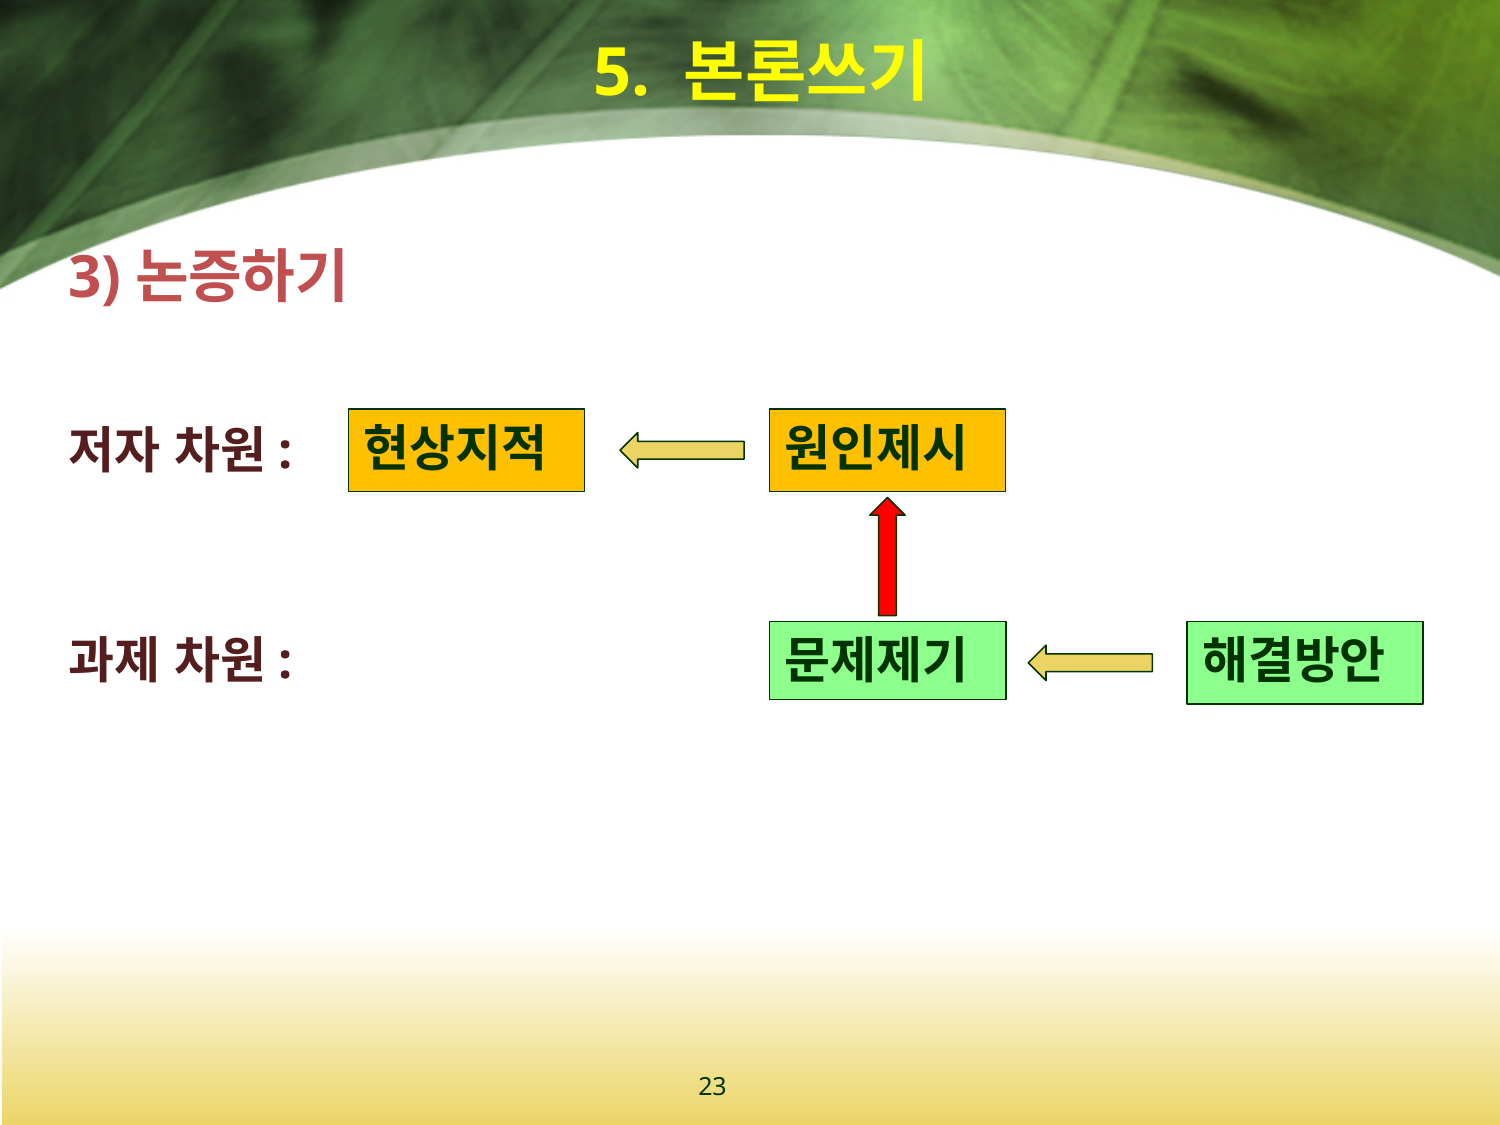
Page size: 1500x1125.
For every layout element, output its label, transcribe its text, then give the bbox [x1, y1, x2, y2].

text_box 현상지적 [348, 408, 585, 492]
text_box 문제제기 [769, 621, 1007, 700]
picture [0, 0, 1500, 468]
text_box [1028, 645, 1153, 681]
text_box 원인제시 [769, 408, 1006, 492]
text_box [869, 497, 906, 616]
text_box [620, 432, 745, 468]
text_box 해결방안 [1187, 621, 1424, 705]
title 5. 본론쓰기 [88, 18, 1436, 120]
list 3)논증하기 저자 차원: 과제 차원: [52, 231, 1436, 1024]
slide_number 23 [537, 1062, 888, 1113]
